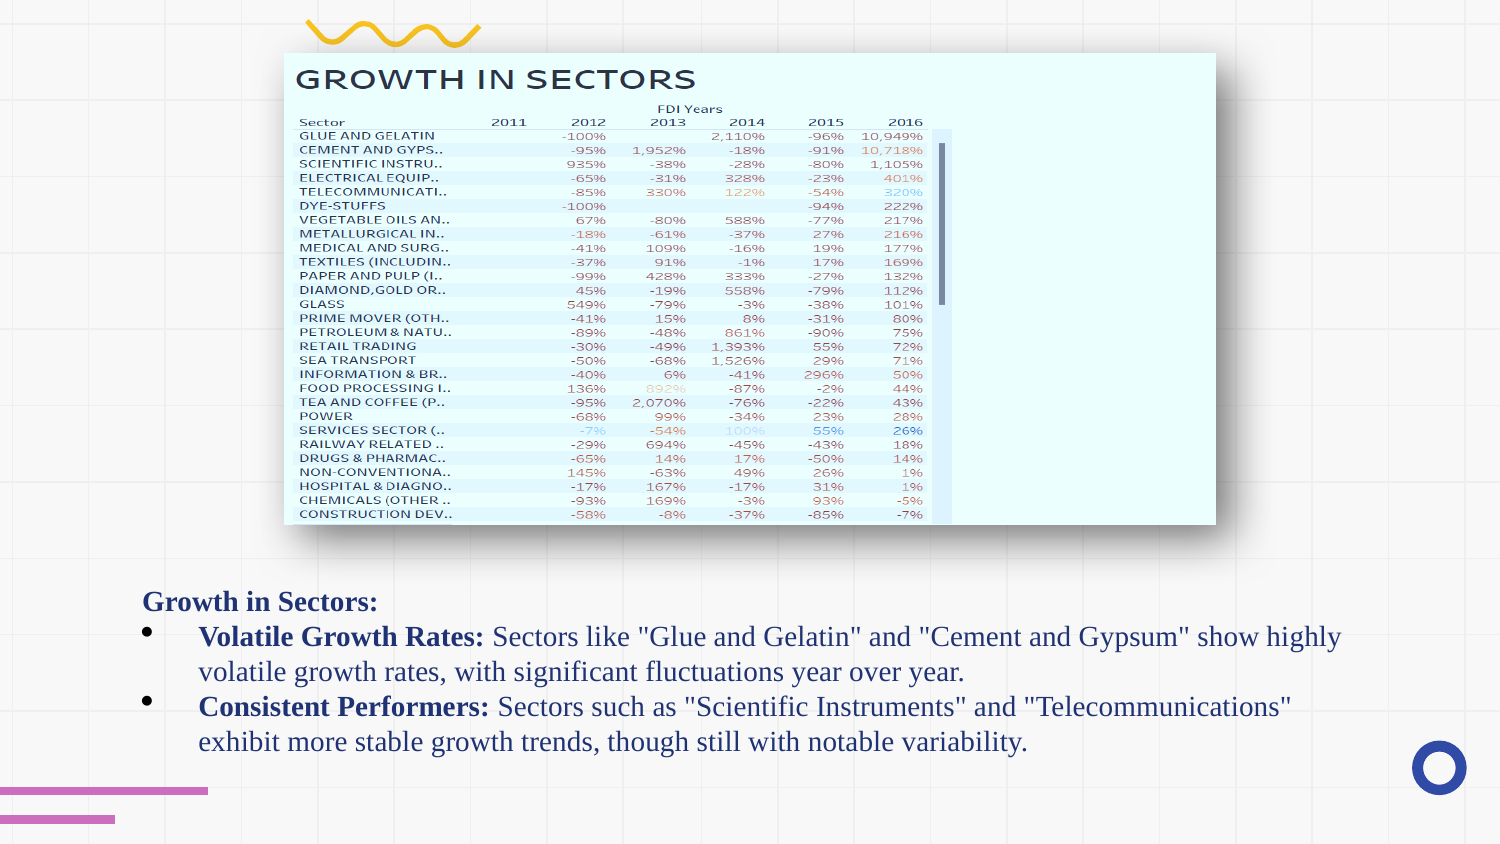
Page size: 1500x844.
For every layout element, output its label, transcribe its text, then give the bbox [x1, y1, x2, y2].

picture [283, 53, 1216, 525]
text_box Growth in Sectors: Volatile Growth Rates: Sectors like "Glue and Gelatin" and "Cement and Gypsum" show highly volatile growth rates, with significant fluctuations year over year. Consistent Performers: Sectors such as "Scientific Instruments" and "Telecommunications" exhibit more stable growth trends, though still with notable variability. [127, 575, 1373, 765]
